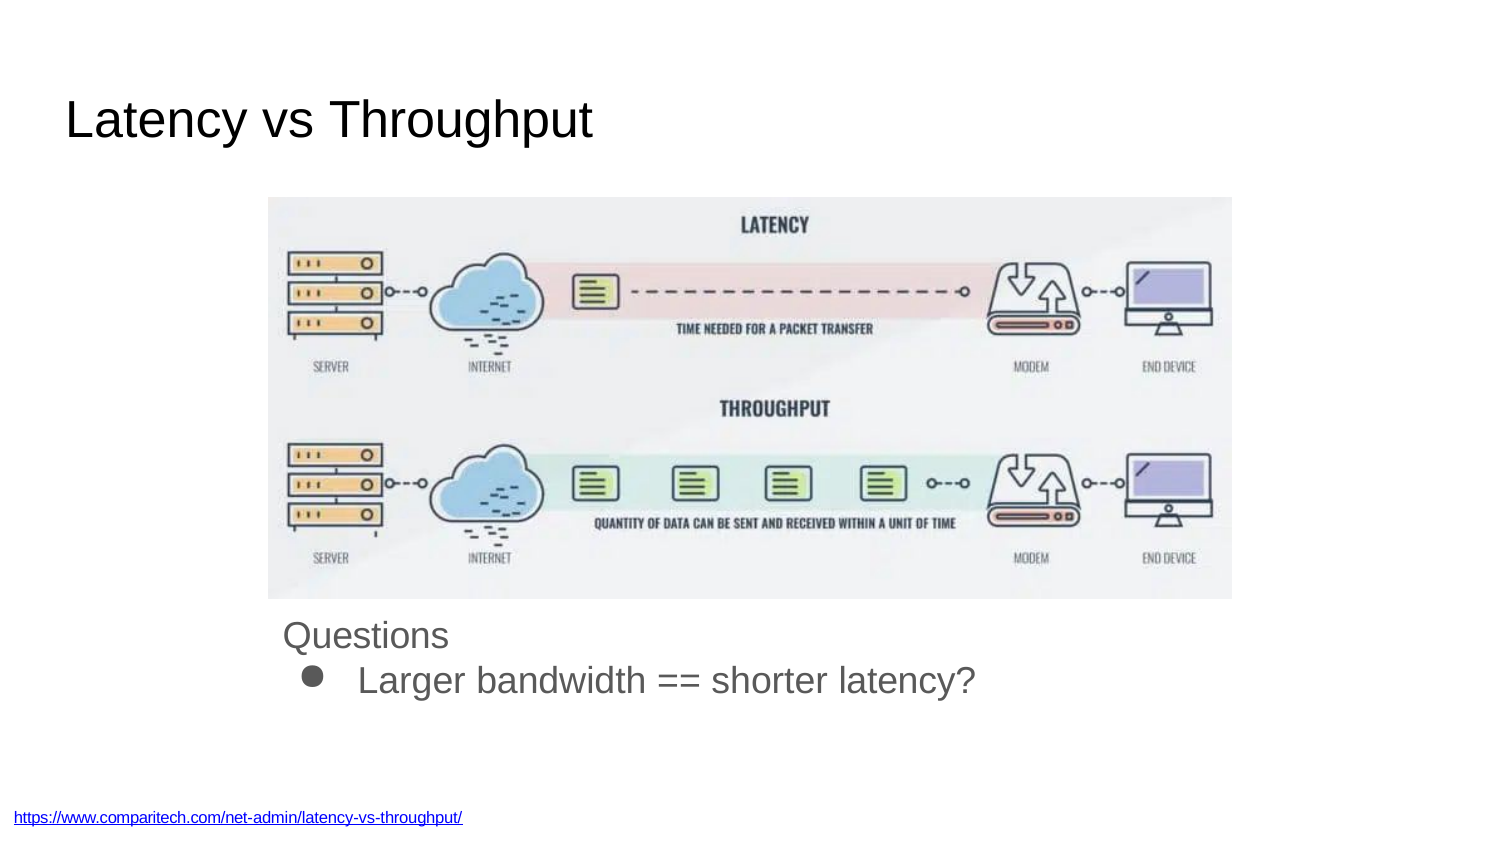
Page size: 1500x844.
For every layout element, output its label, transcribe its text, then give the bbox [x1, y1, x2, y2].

text_box Questions Larger bandwidth == shorter latency? [280, 609, 981, 702]
title Latency vs Throughput [63, 82, 1091, 227]
picture [268, 197, 1232, 599]
text_box https://www.comparitech.com/net-admin/latency-vs-throughput/ [11, 804, 481, 827]
